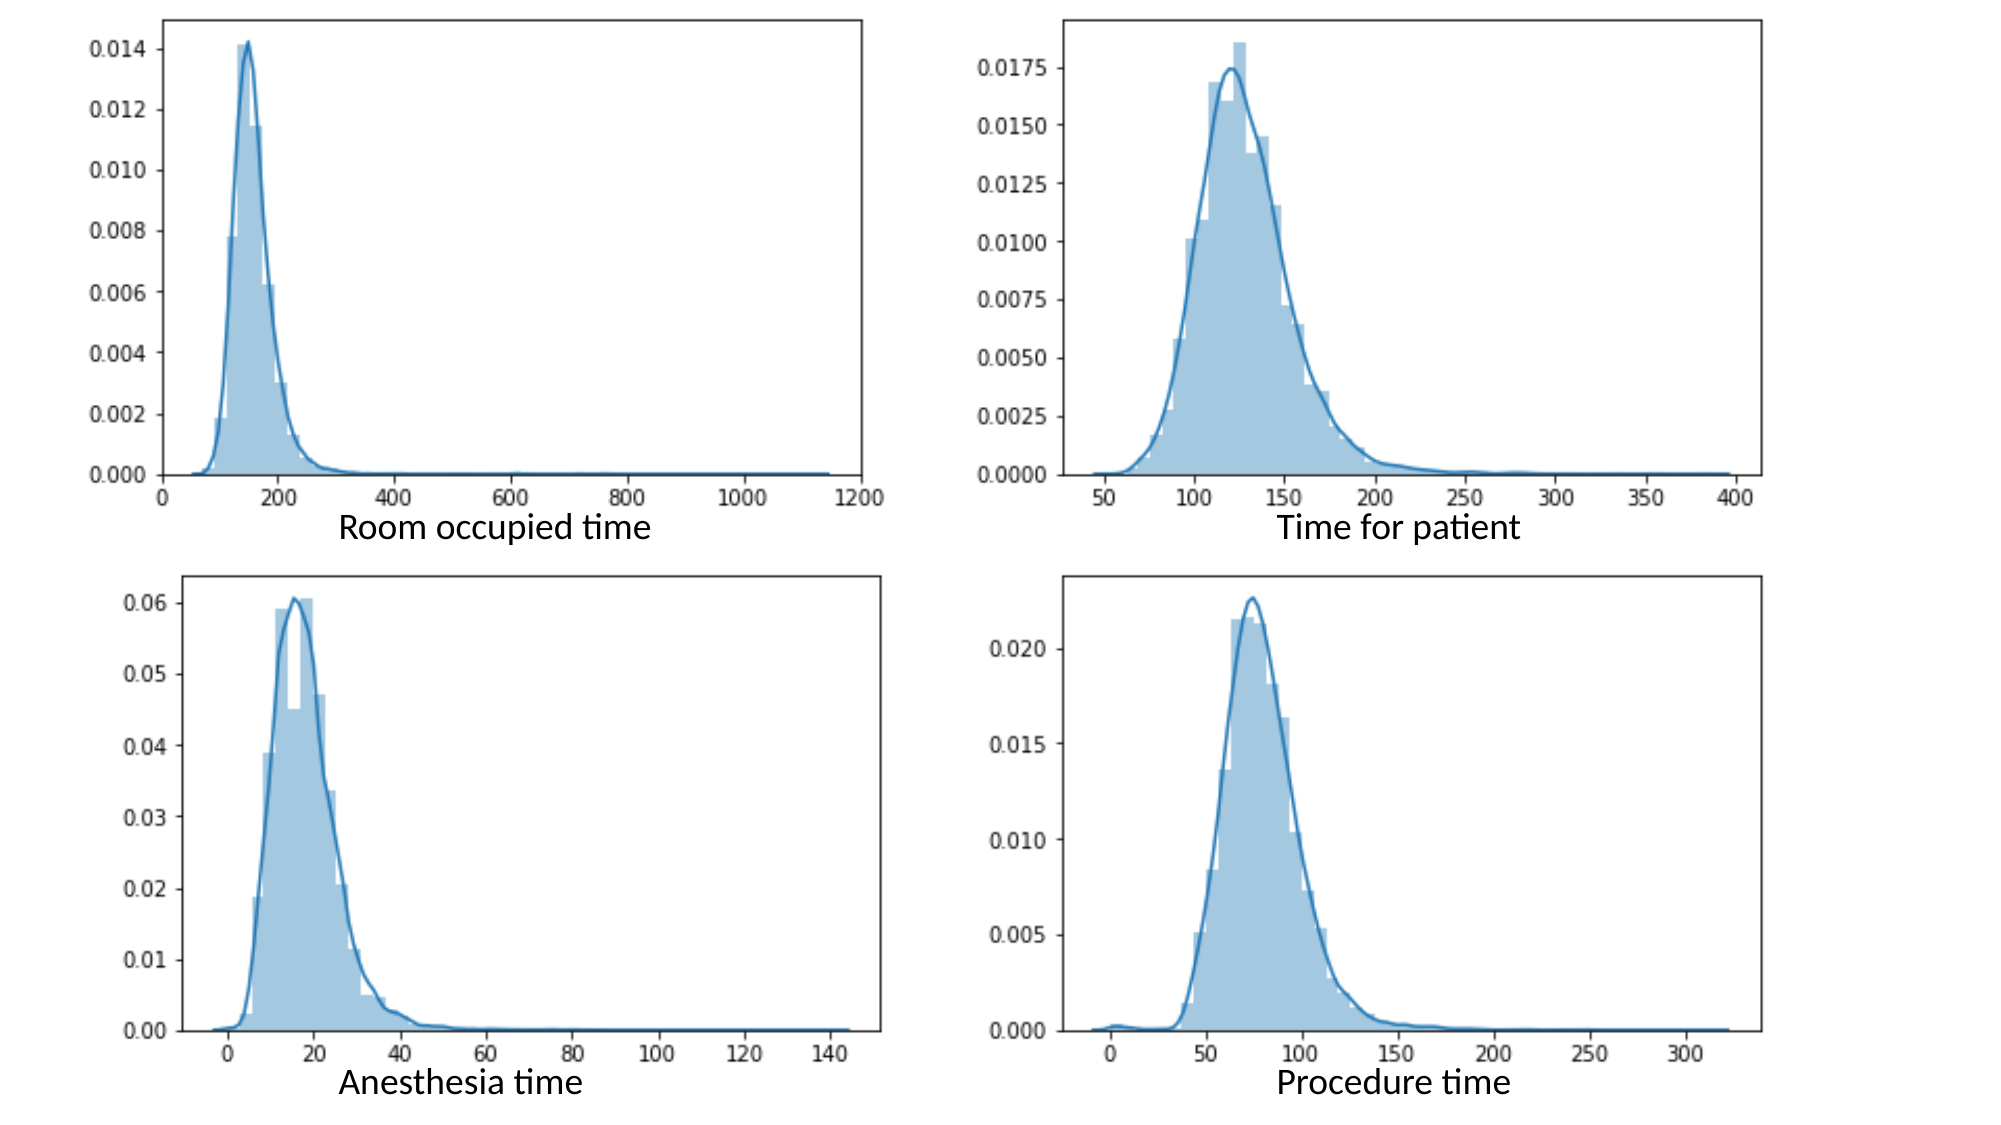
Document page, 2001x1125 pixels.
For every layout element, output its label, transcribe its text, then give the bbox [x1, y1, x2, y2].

picture [961, 0, 1783, 525]
text_box Anesthesia time [323, 1081, 685, 1110]
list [73, 0, 901, 525]
picture [107, 555, 901, 1081]
text_box Room occupied time [323, 525, 685, 555]
text_box Time for patient [1261, 525, 1623, 555]
text_box Procedure time [1261, 1081, 1623, 1110]
picture [973, 555, 1782, 1081]
